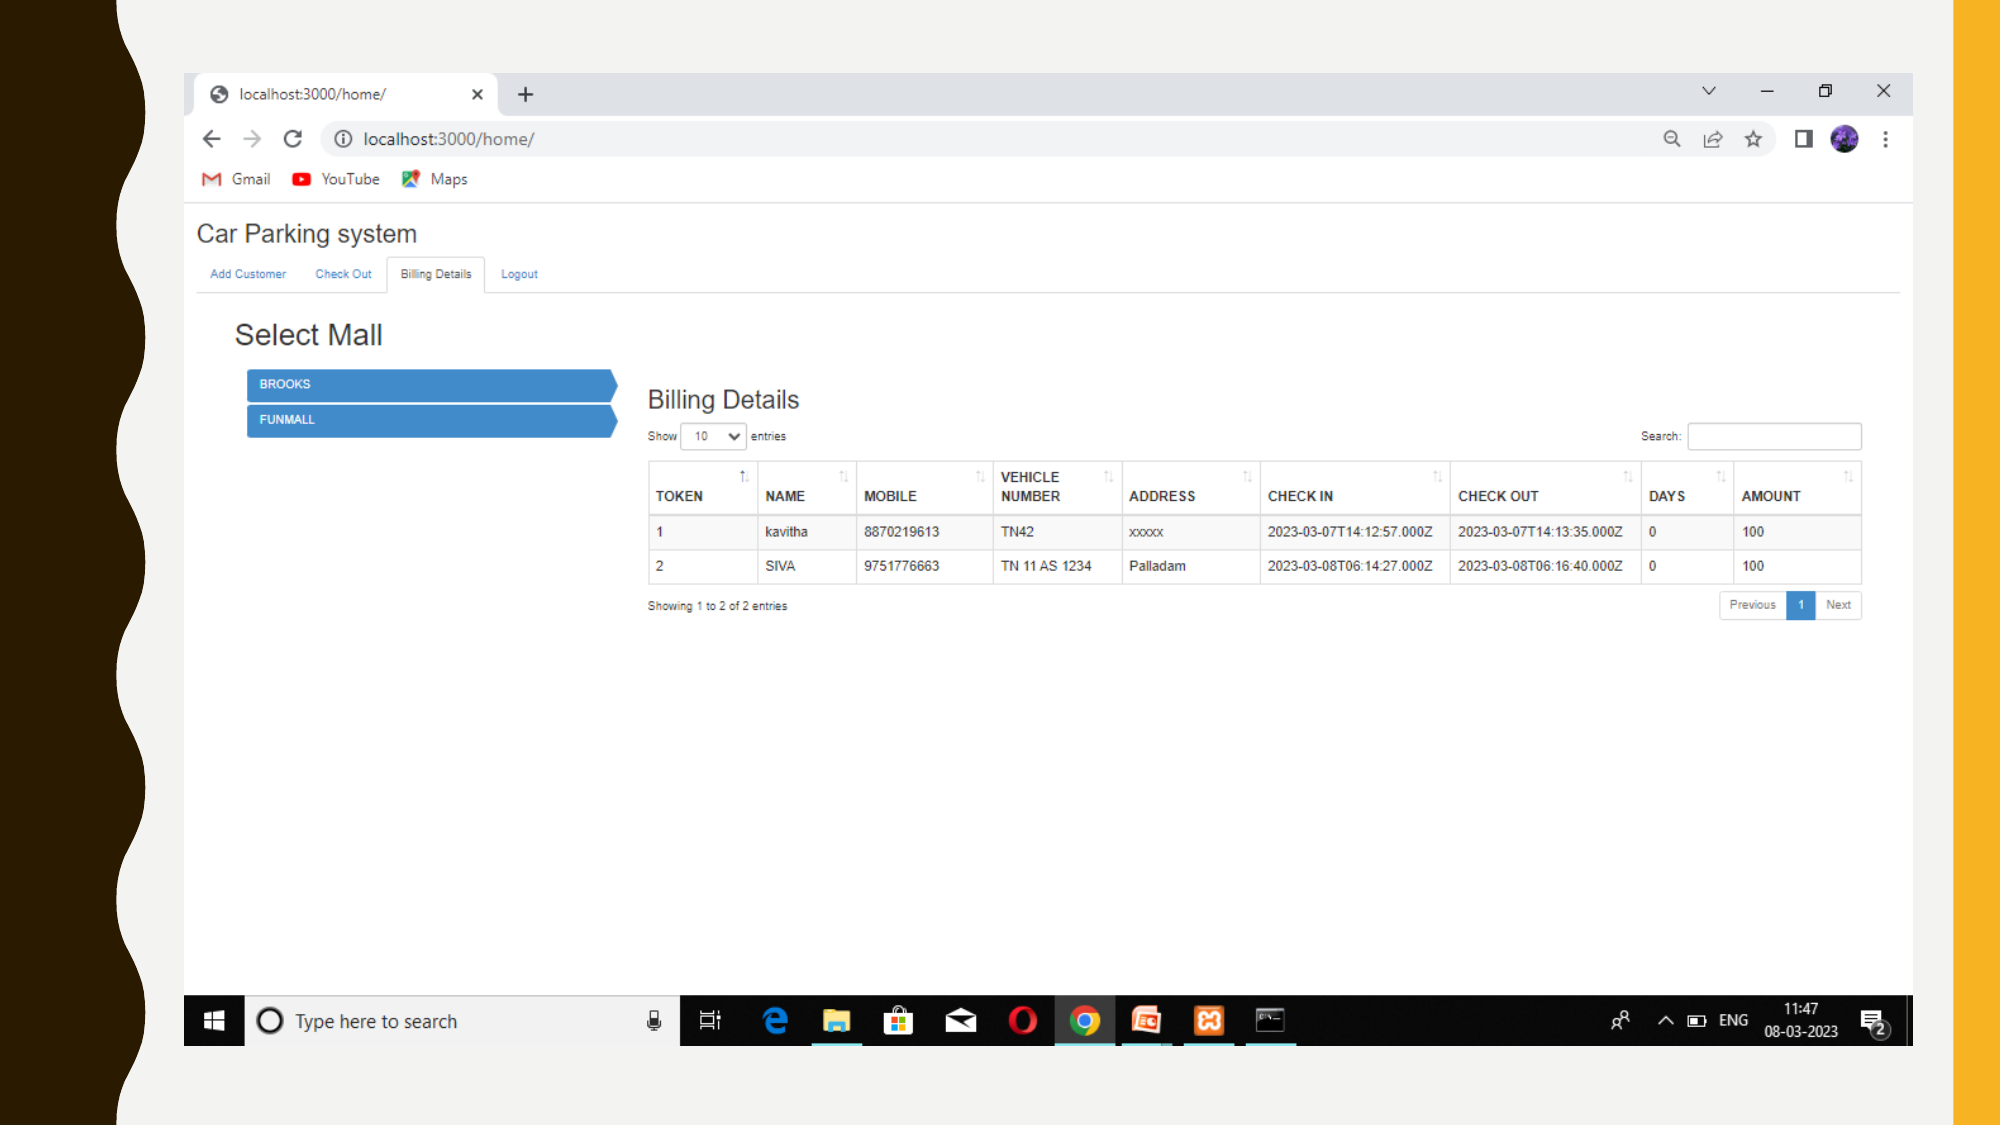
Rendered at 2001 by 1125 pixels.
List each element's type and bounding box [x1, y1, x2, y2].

picture [184, 73, 1913, 1046]
